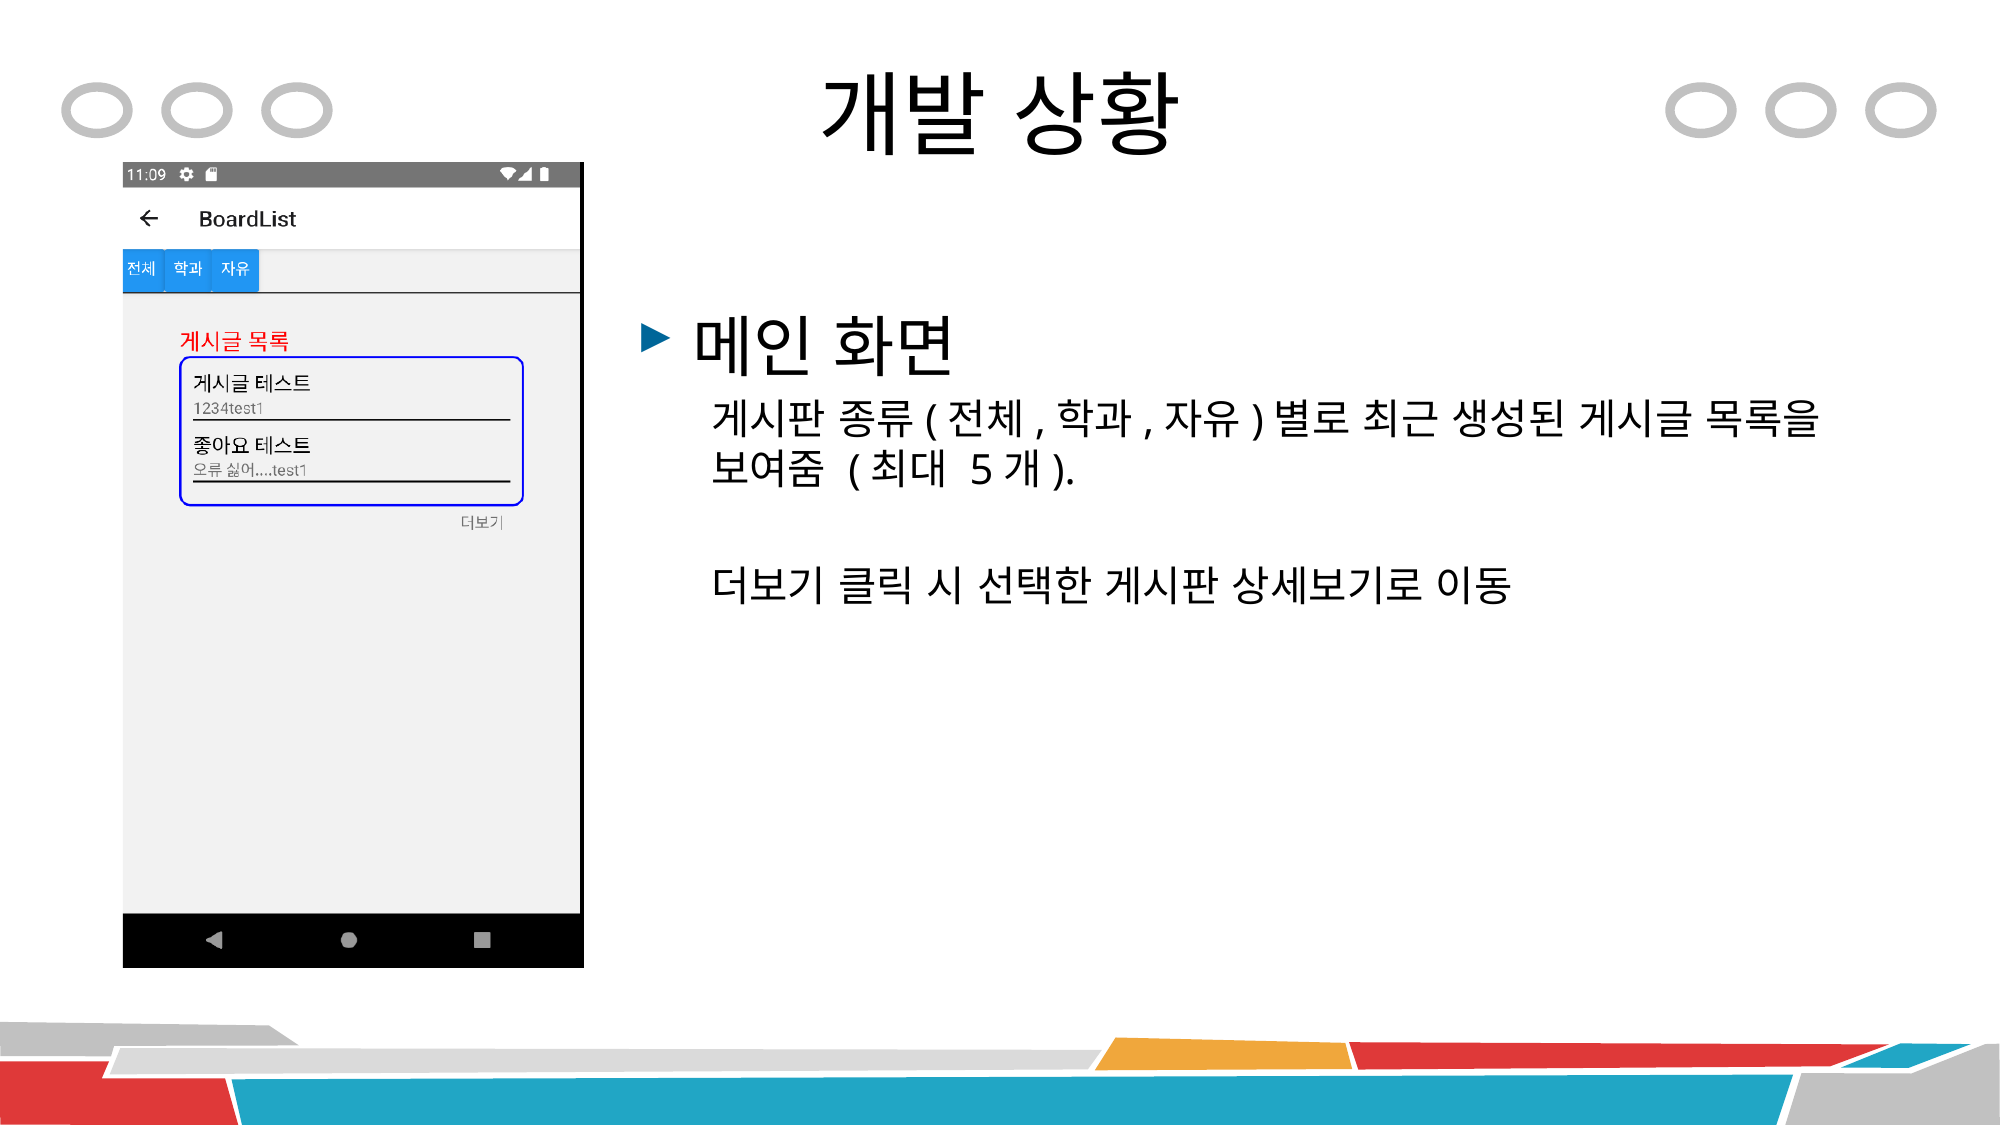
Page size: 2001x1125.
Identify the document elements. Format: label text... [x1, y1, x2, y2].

list 메인 화면 게시판 종류(전체,학과,자유)별로 최근 생성된 게시글 목록을 보여줌 (최대 5개). 더보기 클릭 시 선택한 게시판 상세보기로 이동 [621, 296, 1863, 1011]
title 개발 상황 [350, 18, 1650, 206]
picture [122, 162, 600, 968]
